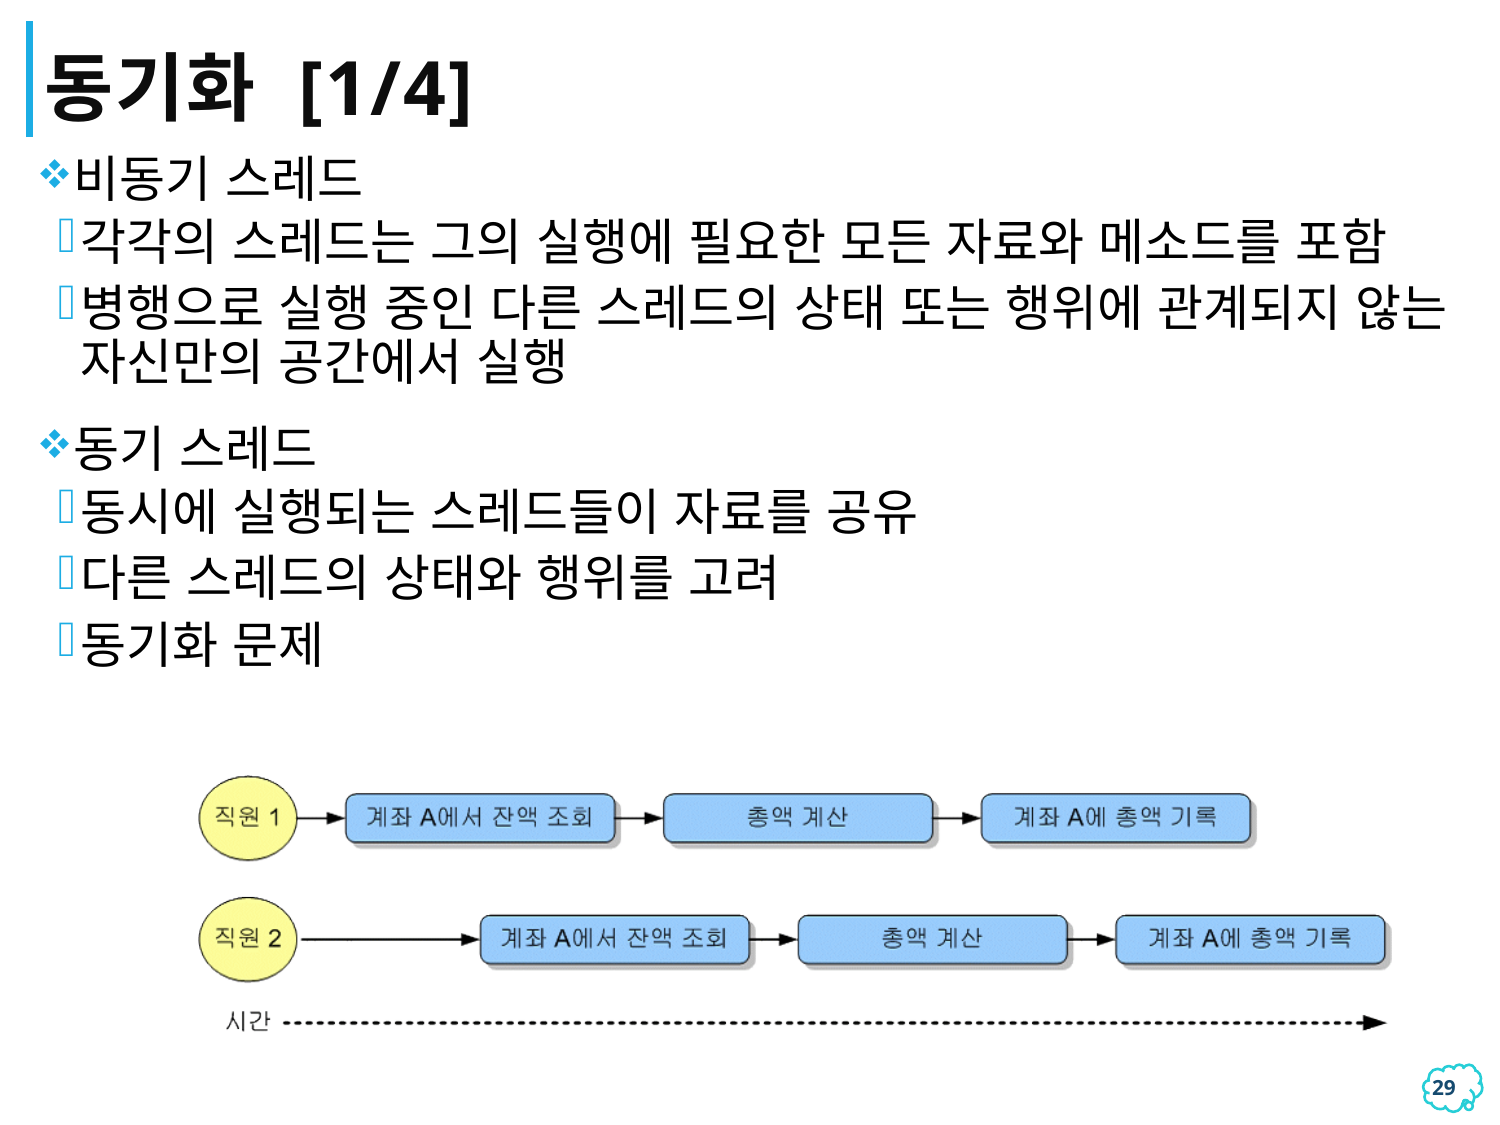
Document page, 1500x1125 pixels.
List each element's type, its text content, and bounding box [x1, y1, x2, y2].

title 동기화 [1/4] [29, 21, 1226, 138]
list 비동기 스레드 각각의 스레드는 그의 실행에 필요한 모든 자료와 메소드를 포함 병행으로 실행 중인 다른 스레드의 상태 또는 행위에 관계되지 않는 자신만의 공간에서 실행 동기 스레드 동시에 실행되는 스레드들이 자료를 공유 다른 스레드의 상태와 행위를 고려 동기화 문제 [29, 147, 1471, 1069]
slide_number 28 [1376, 1063, 1471, 1114]
picture [198, 774, 1393, 1041]
